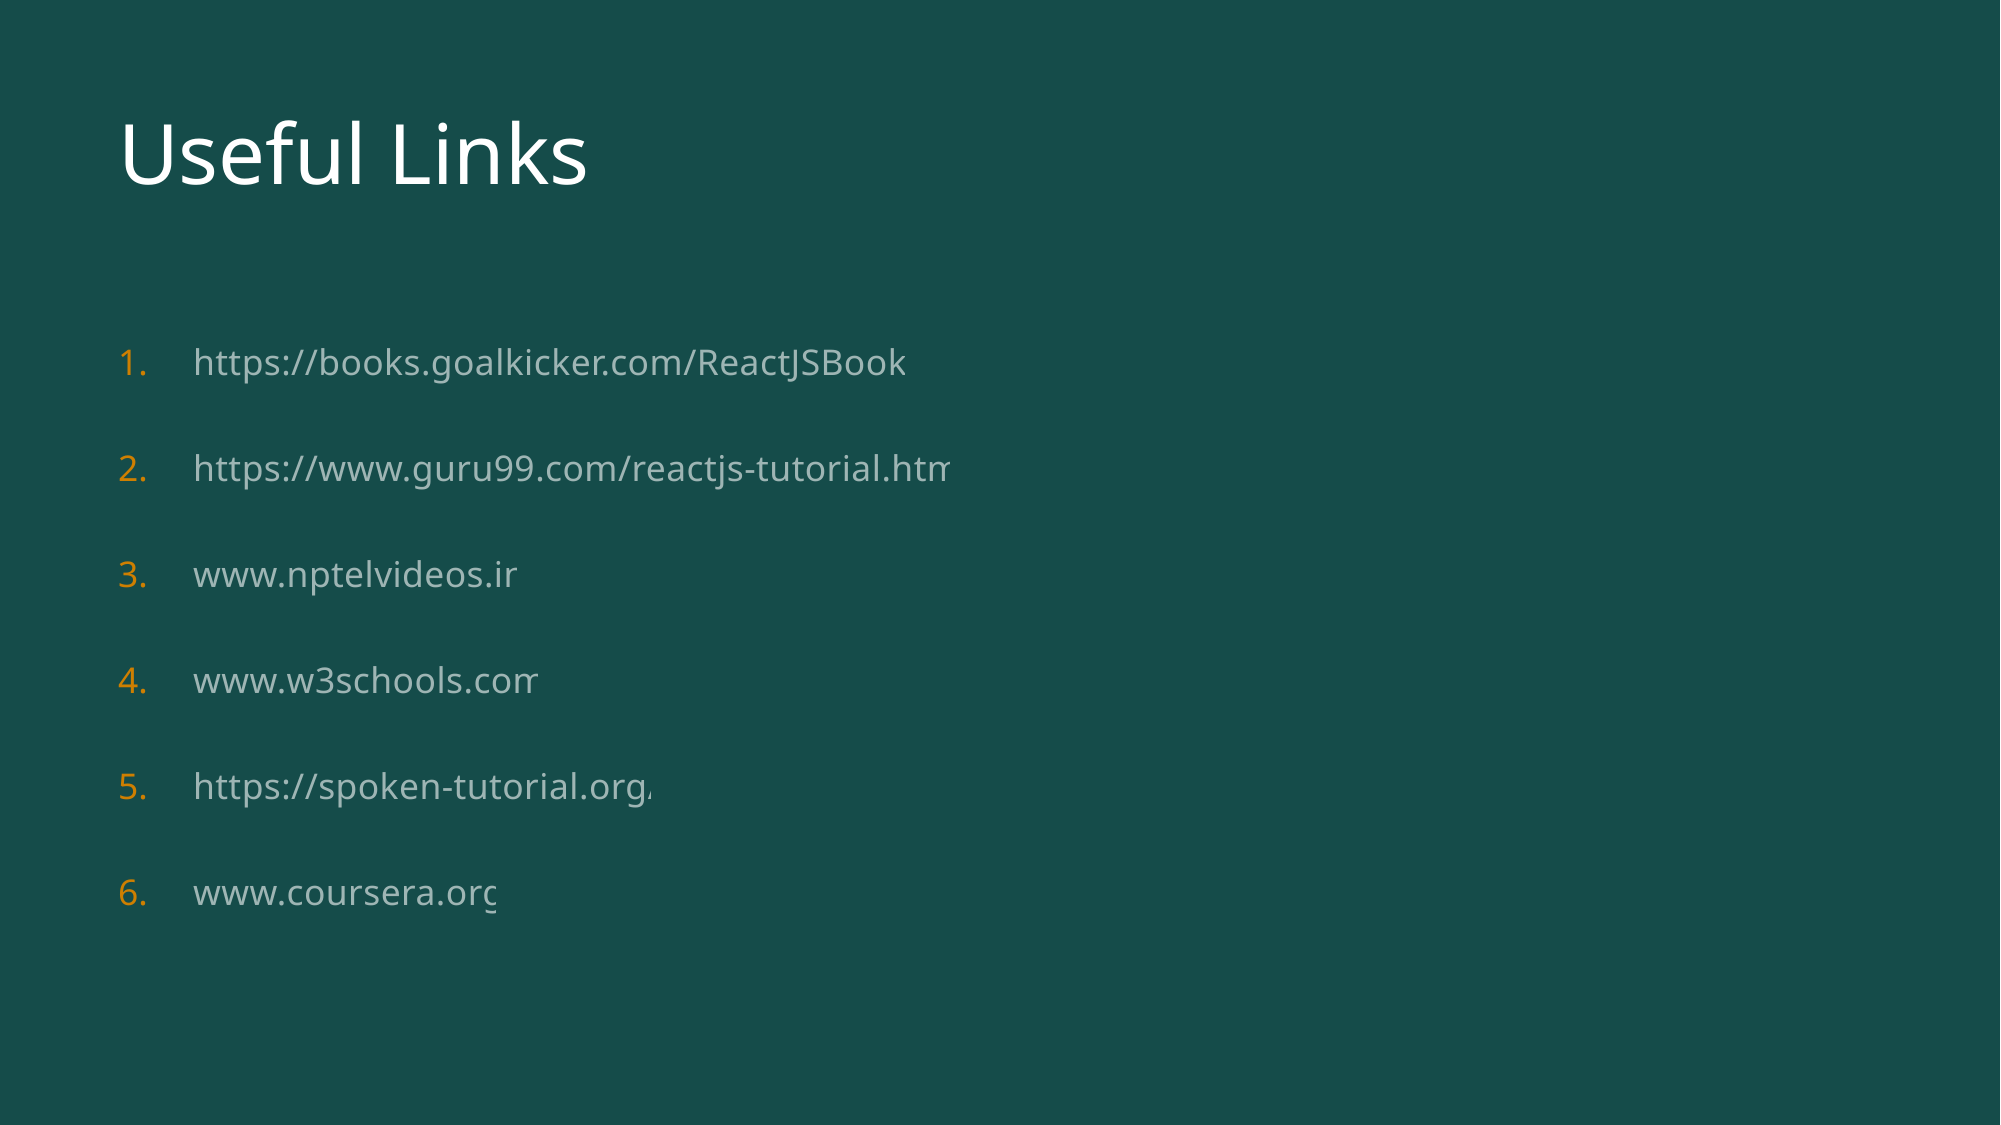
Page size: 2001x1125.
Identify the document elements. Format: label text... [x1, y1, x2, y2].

list https://books.goalkicker.com/ReactJSBook/ https://www.guru99.com/reactjs-tutorial.html www.nptelvideos.in www.w3schools.com https://spoken-tutorial.org/ www.coursera.org [118, 297, 1878, 1081]
title Useful Links [118, 101, 1878, 248]
